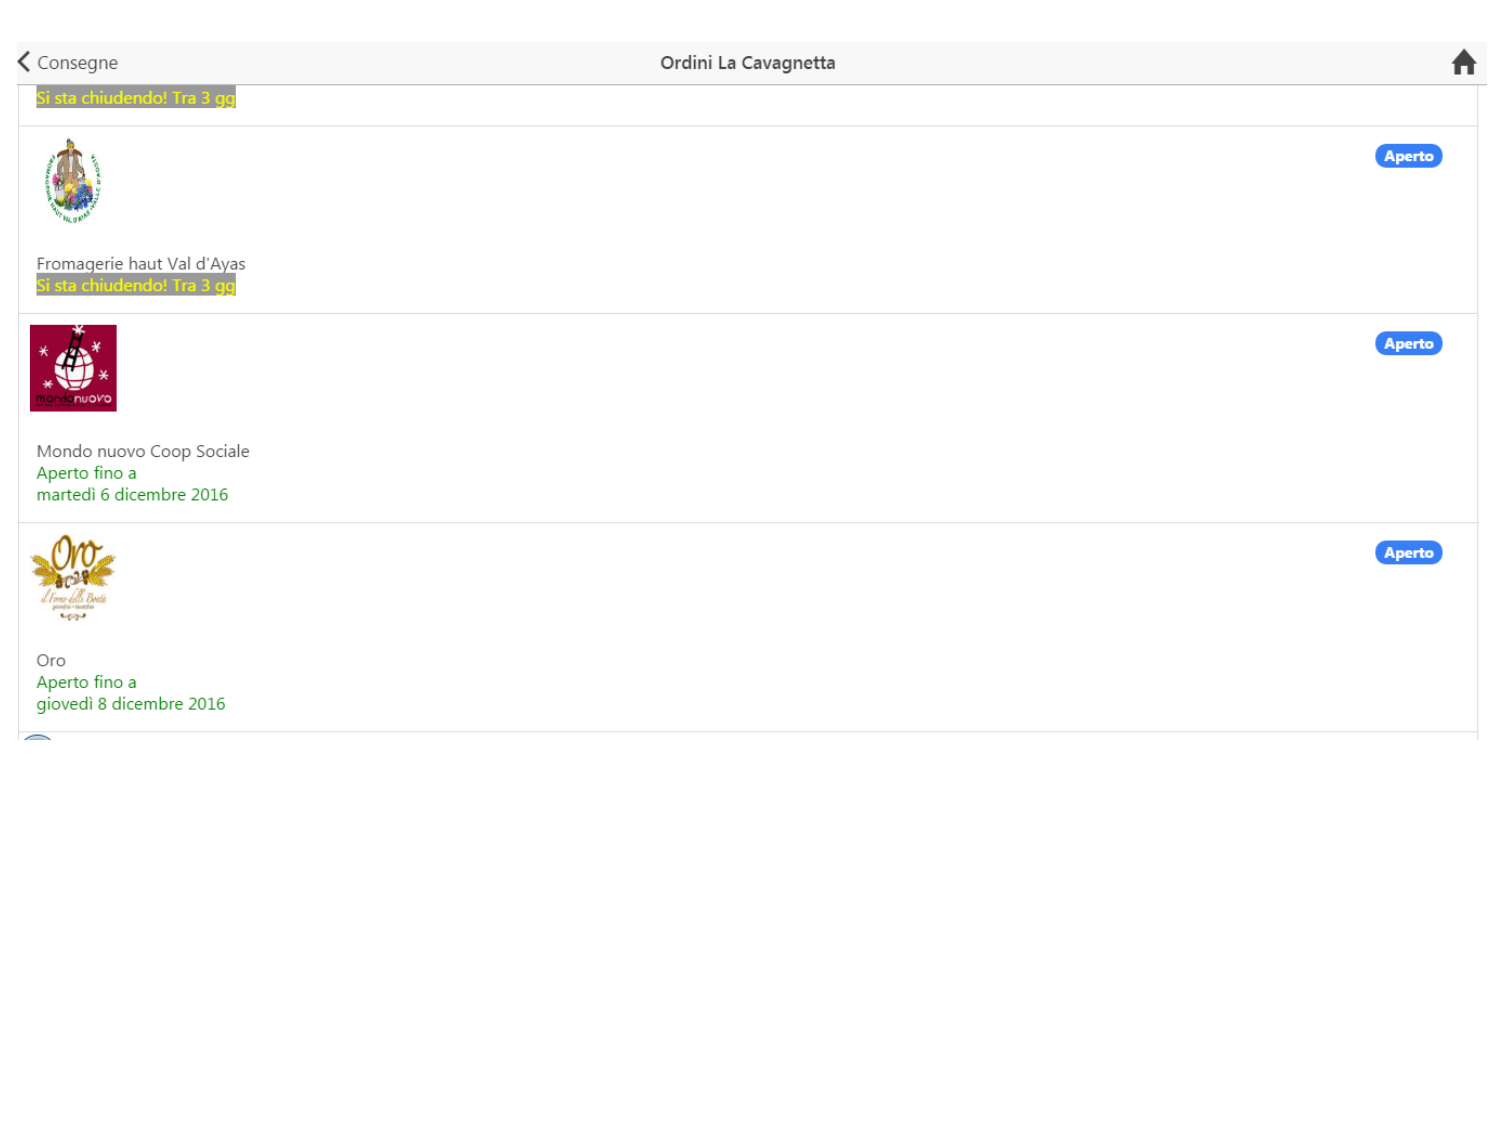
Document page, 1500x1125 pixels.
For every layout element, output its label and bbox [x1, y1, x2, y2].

picture [17, 42, 1487, 740]
